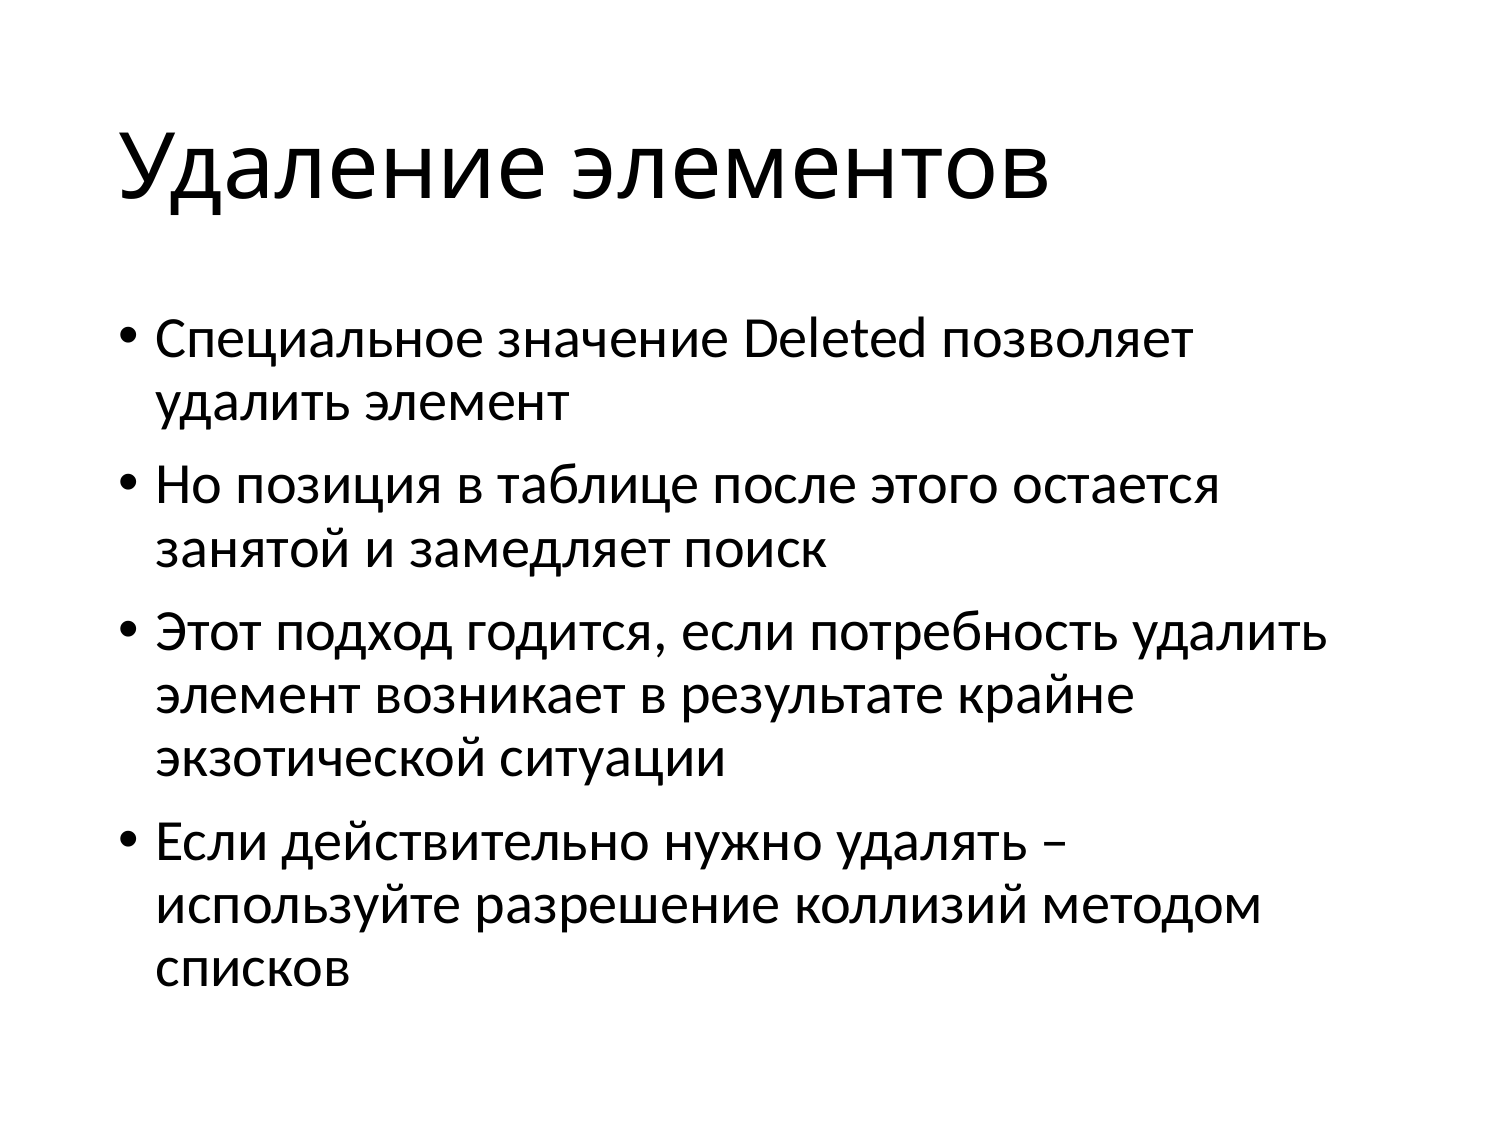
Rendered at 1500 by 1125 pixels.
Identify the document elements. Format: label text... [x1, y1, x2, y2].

list Специальное значение Deleted позволяет удалить элемент Но позиция в таблице после этого остается занятой и замедляет поиск Этот подход годится, если потребность удалить элемент возникает в результате крайне экзотической ситуации Если действительно нужно удалять – используйте разрешение коллизий методом списков [103, 299, 1397, 1014]
title Удаление элементов [103, 59, 1397, 278]
